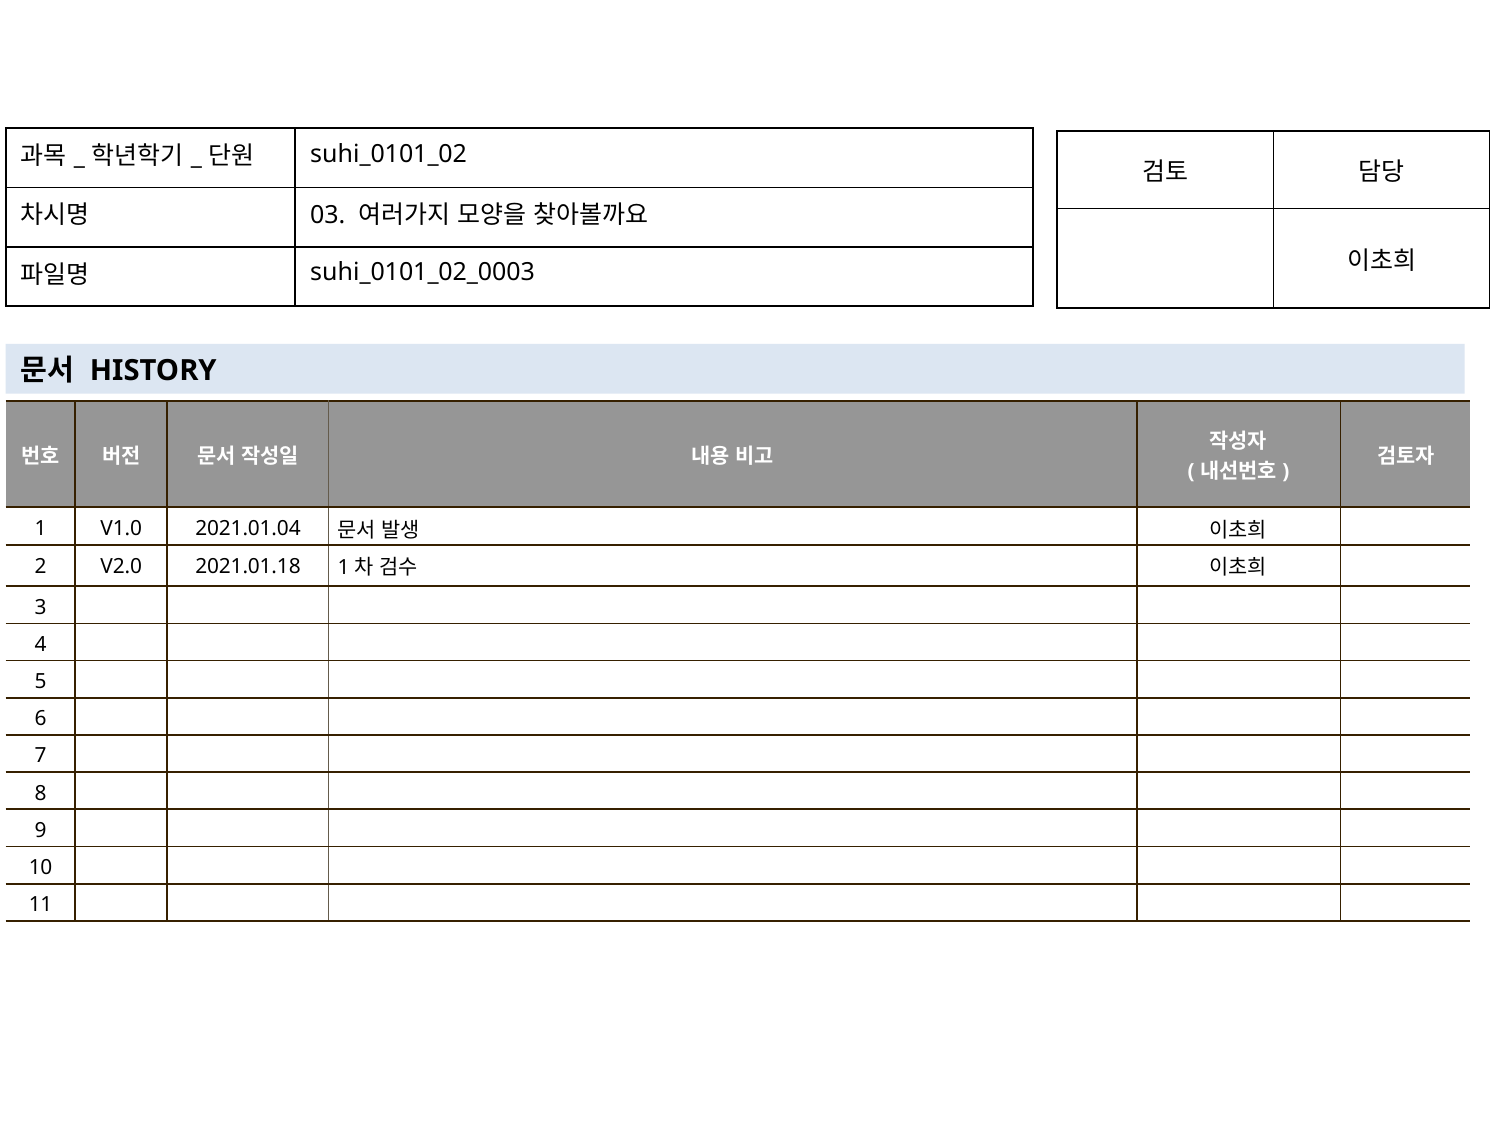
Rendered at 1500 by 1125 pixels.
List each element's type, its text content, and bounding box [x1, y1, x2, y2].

table_cell 6 [6, 699, 74, 734]
table_cell [1341, 773, 1470, 808]
table_cell [1341, 885, 1470, 920]
table_cell 1차 검수 [329, 546, 1136, 585]
table_cell [1341, 810, 1470, 846]
table_cell [168, 885, 328, 920]
table_cell 4 [6, 624, 74, 660]
table_cell [329, 885, 1136, 920]
table_cell [76, 847, 166, 883]
table_cell 이초희 [1274, 209, 1489, 307]
table_cell [329, 736, 1136, 771]
table_cell 이초희 [1138, 508, 1340, 544]
table_cell 문서 발생 [329, 508, 1136, 544]
table_header 과목_학년학기_단원 [7, 129, 294, 187]
table_cell [76, 885, 166, 920]
table_cell 2 [6, 546, 74, 585]
table_cell 3 [6, 587, 74, 623]
table_cell [168, 847, 328, 883]
table_cell [1341, 847, 1470, 883]
table_header 문서 작성일 [168, 402, 328, 506]
table_cell [1138, 773, 1340, 808]
table_cell 이초희 [1138, 546, 1340, 585]
table_cell [329, 587, 1136, 623]
table_cell [1138, 624, 1340, 660]
table_cell [168, 736, 328, 771]
table_header 검토 [1058, 132, 1273, 208]
table_cell [1138, 699, 1340, 734]
table_cell V1.0 [76, 508, 166, 544]
table_cell 11 [6, 885, 74, 920]
table_header 버전 [76, 402, 166, 506]
table_cell [1341, 624, 1470, 660]
table_header 번호 [6, 402, 74, 506]
table_cell [329, 699, 1136, 734]
table_cell [168, 810, 328, 846]
table_cell 7 [6, 736, 74, 771]
table_cell 2021.01.18 [168, 546, 328, 585]
text_box 문서 HISTORY [5, 343, 1465, 394]
table_cell [1341, 699, 1470, 734]
table_cell [76, 736, 166, 771]
table_cell [168, 624, 328, 660]
table_cell [329, 810, 1136, 846]
table_cell [76, 587, 166, 623]
table_cell [1138, 736, 1340, 771]
table_cell [76, 810, 166, 846]
table_cell suhi_0101_02_0003 [296, 248, 1032, 305]
table_cell [329, 847, 1136, 883]
table_header 내용 비고 [329, 402, 1136, 506]
table_cell 10 [6, 847, 74, 883]
table_cell [329, 773, 1136, 808]
table_cell [76, 624, 166, 660]
table_cell 8 [6, 773, 74, 808]
table_cell [329, 661, 1136, 697]
table_cell [1138, 847, 1340, 883]
table_cell [168, 587, 328, 623]
table_cell [1138, 810, 1340, 846]
table_cell 5 [6, 661, 74, 697]
table_cell [1138, 885, 1340, 920]
table_cell [329, 624, 1136, 660]
table_cell [76, 661, 166, 697]
table_cell [76, 699, 166, 734]
table_cell [1058, 209, 1273, 307]
table_cell [76, 773, 166, 808]
table_cell 03. 여러가지 모양을 찾아볼까요 [296, 188, 1032, 246]
table_header suhi_0101_02 [296, 129, 1032, 187]
table_cell 1 [6, 508, 74, 544]
table_cell 9 [6, 810, 74, 846]
table_cell V2.0 [76, 546, 166, 585]
table_header 담당 [1274, 132, 1489, 208]
table_cell [1138, 587, 1340, 623]
table_header 검토자 [1341, 402, 1470, 506]
table_cell [168, 773, 328, 808]
table_header 작성자 (내선번호) [1138, 402, 1340, 506]
table_cell [1341, 508, 1470, 544]
table_cell [168, 661, 328, 697]
table_cell [1341, 736, 1470, 771]
table_cell [1341, 587, 1470, 623]
table_cell 2021.01.04 [168, 508, 328, 544]
table_cell 파일명 [7, 248, 294, 305]
table_cell [168, 699, 328, 734]
table_cell 차시명 [7, 188, 294, 246]
table_cell [1138, 661, 1340, 697]
table_cell [1341, 661, 1470, 697]
table_cell [1341, 546, 1470, 585]
